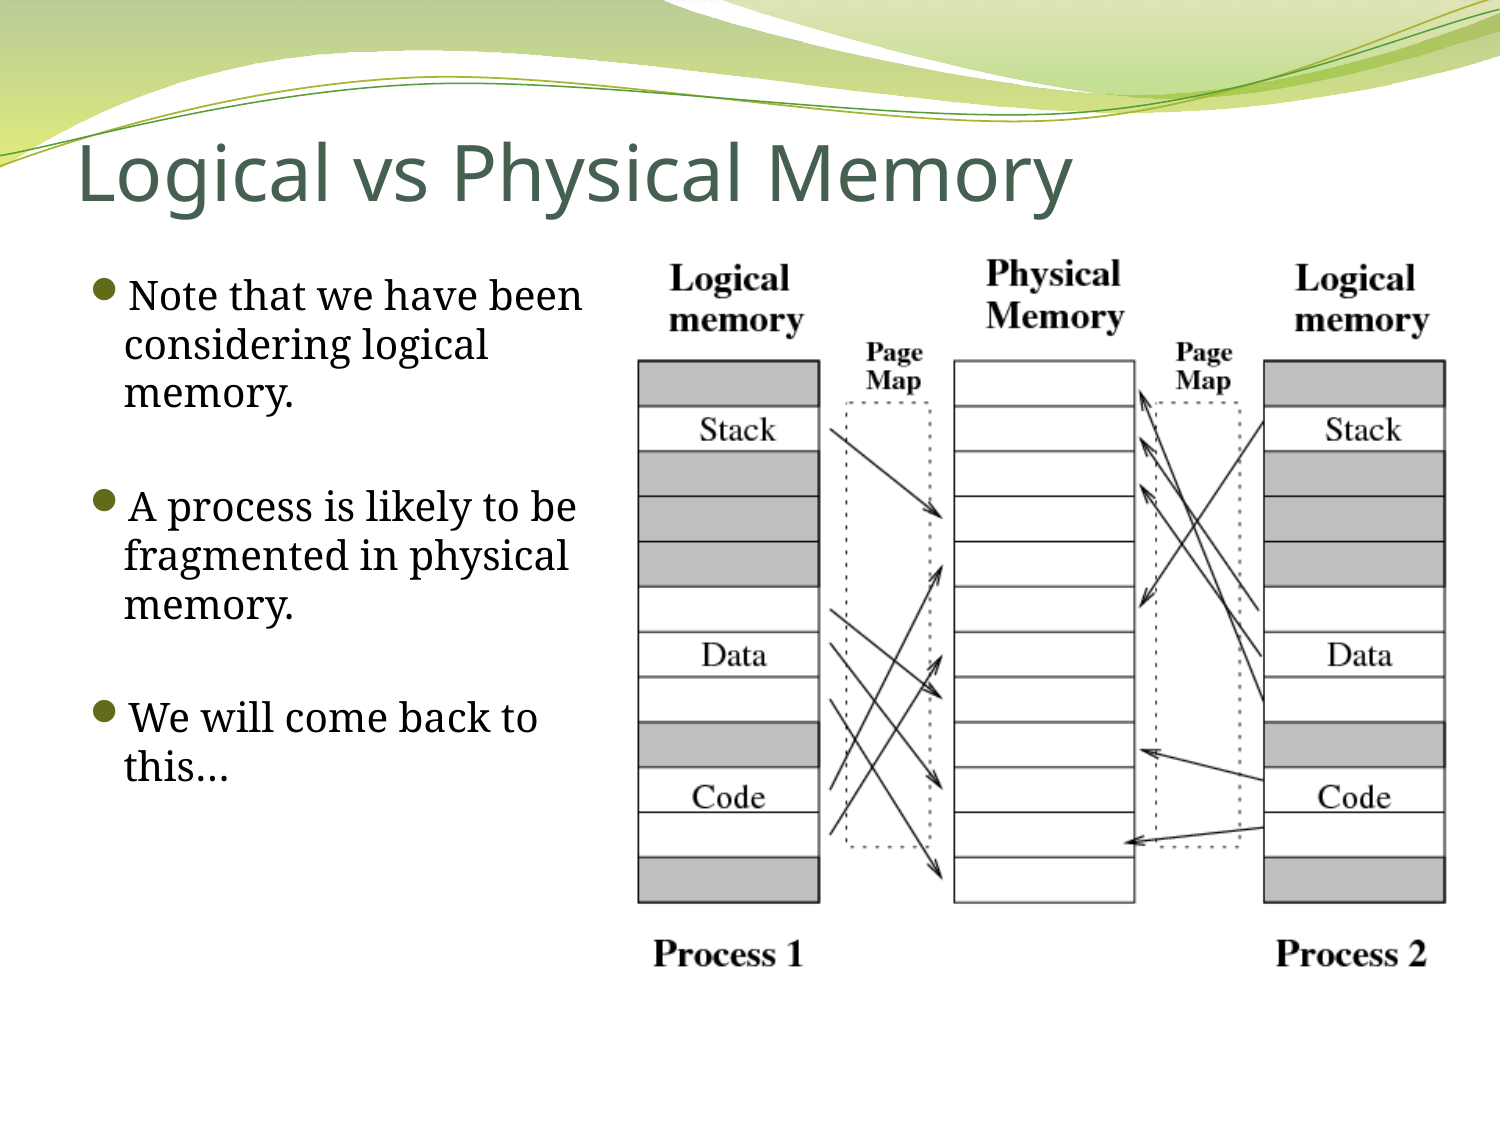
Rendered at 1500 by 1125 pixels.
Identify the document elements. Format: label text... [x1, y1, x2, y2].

list Note that we have been considering logical memory. A process is likely to be fragmented in physical memory. We will come back to this… [75, 262, 630, 1068]
picture [629, 247, 1459, 976]
title Logical vs Physical Memory [75, 115, 1425, 262]
